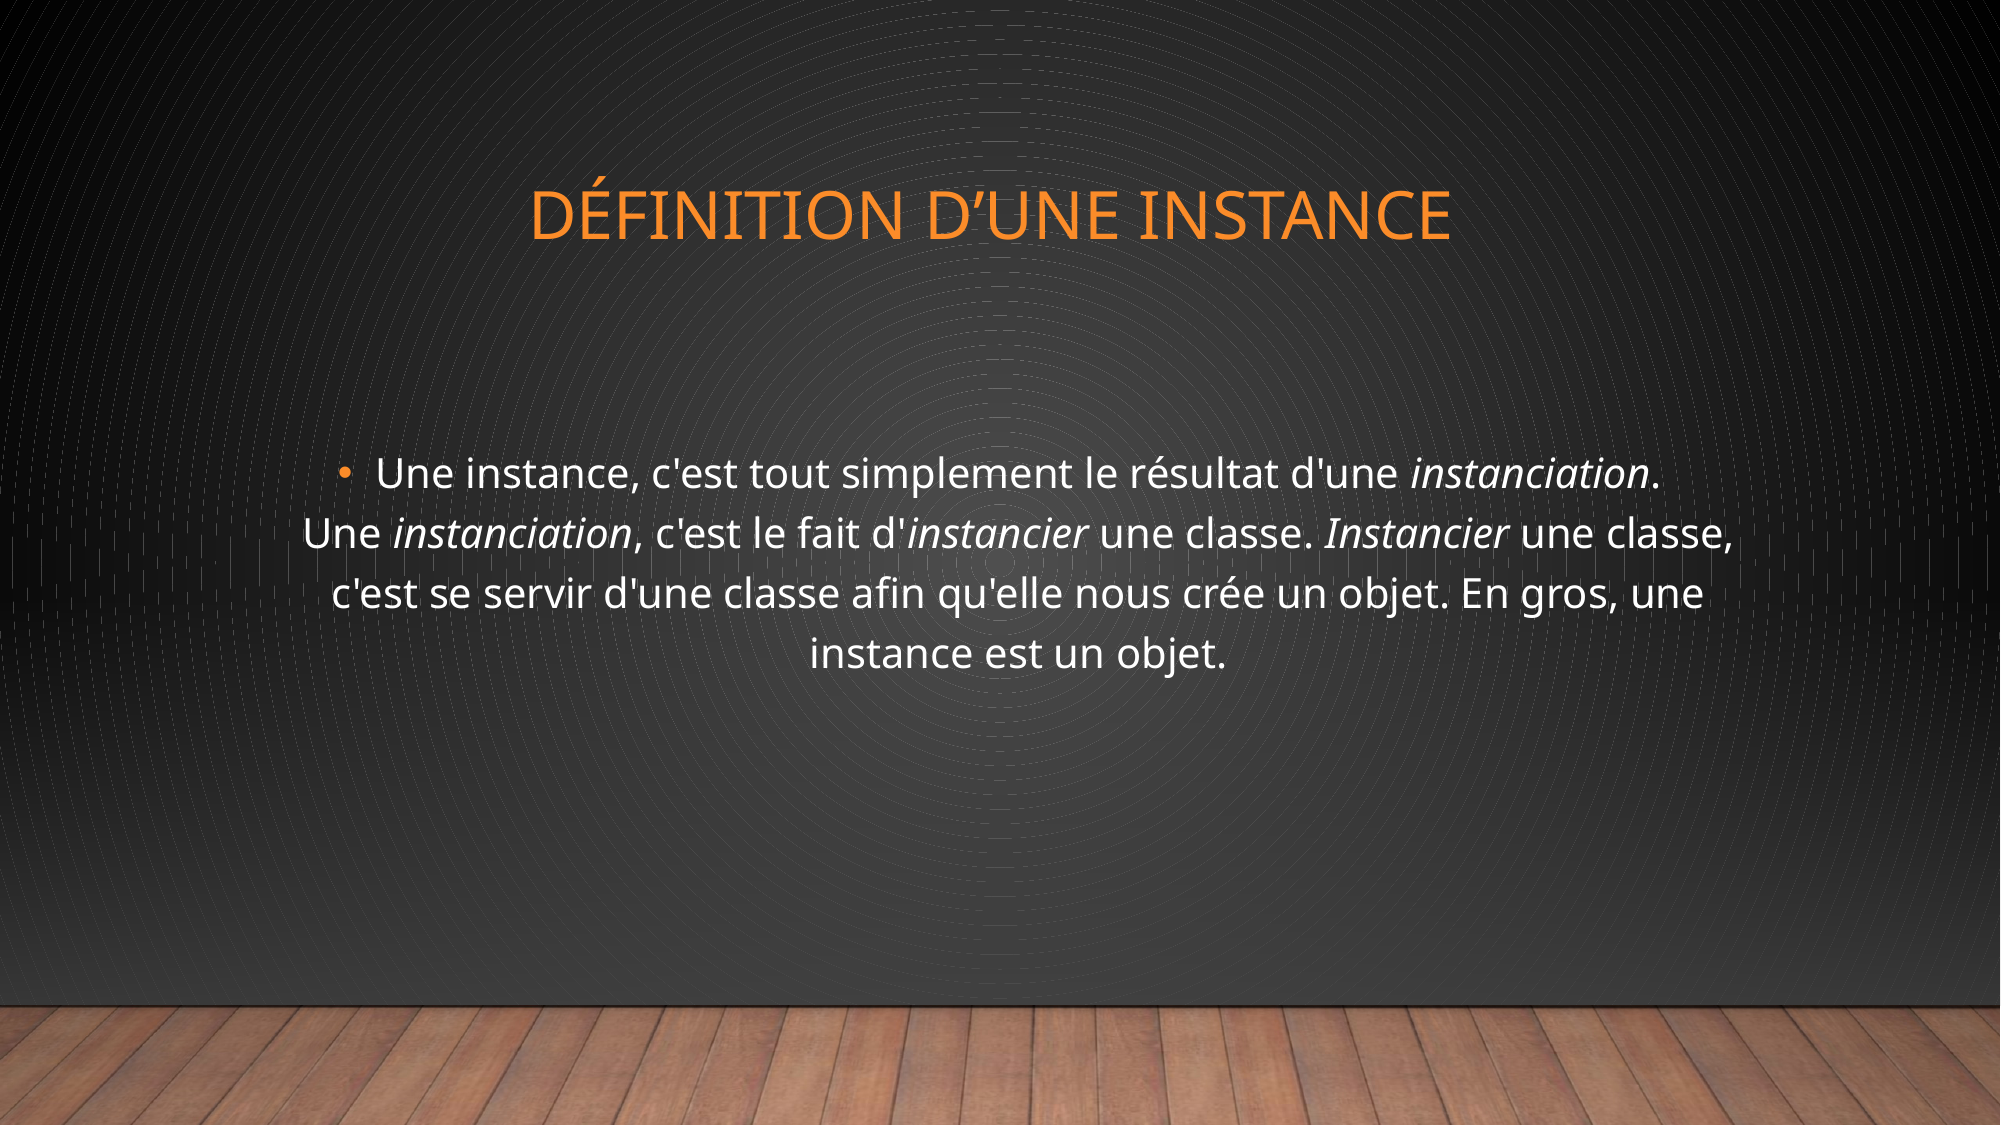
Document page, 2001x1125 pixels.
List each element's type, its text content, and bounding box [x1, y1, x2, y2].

list Une instance, c'est tout simplement le résultat d'une instanciation. Une instanciation, c'est le fait d'instancier une classe. Instancier une classe, c'est se servir d'une classe afin qu'elle nous crée un objet. En gros, une instance est un objet. [237, 429, 1763, 696]
title Définition d’une instance [238, 131, 1763, 305]
picture [0, 1005, 2000, 1125]
